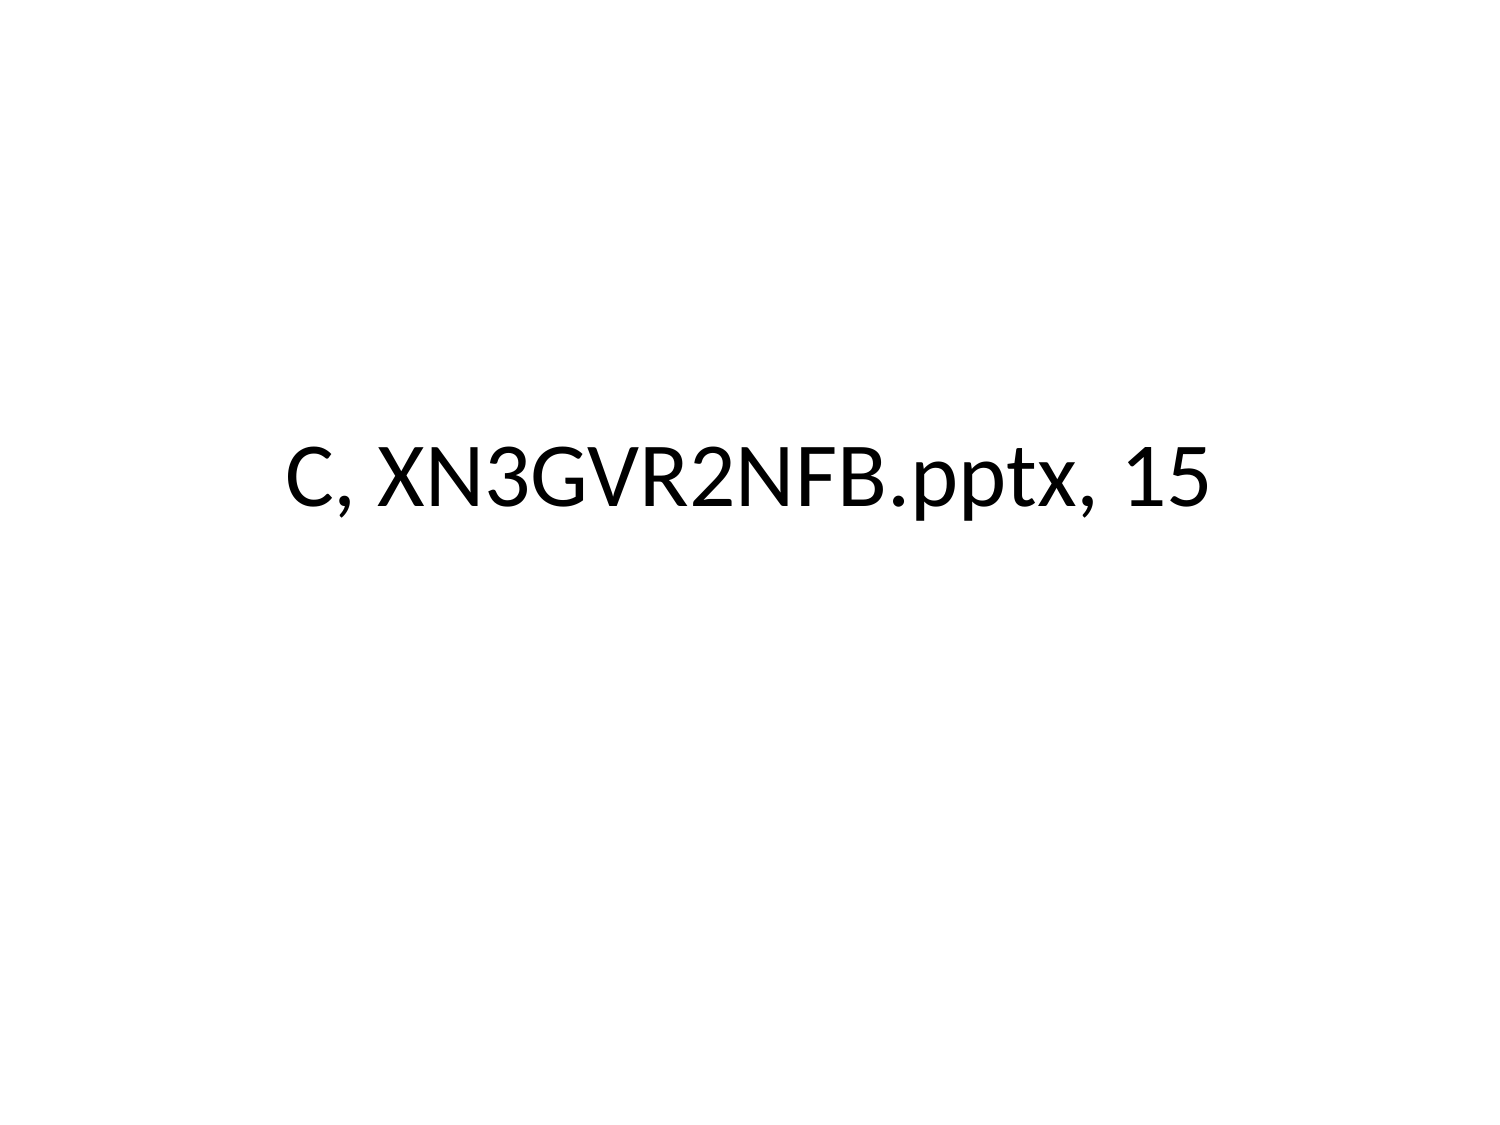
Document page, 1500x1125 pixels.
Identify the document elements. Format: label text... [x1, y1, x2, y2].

title C, XN3GVR2NFB.pptx, 15 [112, 349, 1388, 591]
